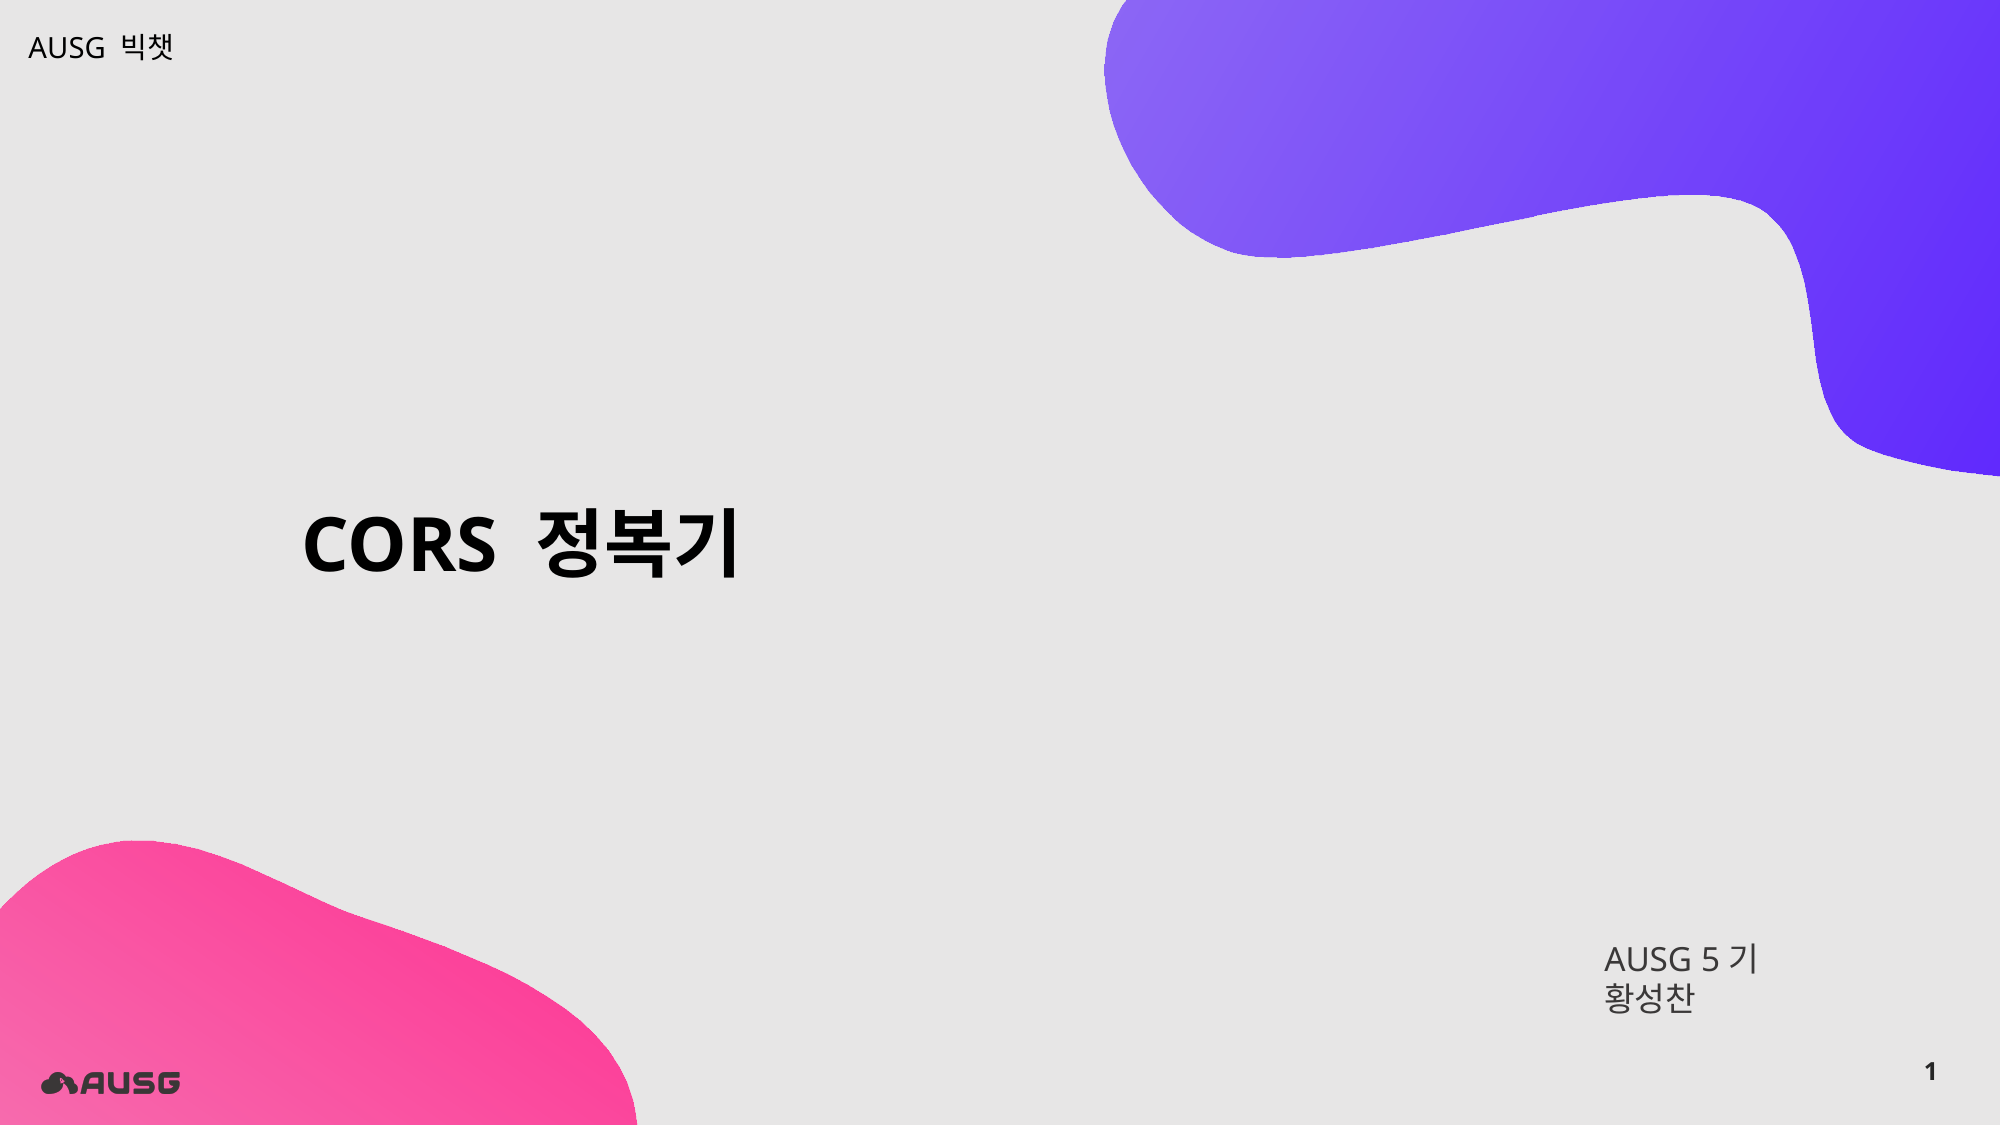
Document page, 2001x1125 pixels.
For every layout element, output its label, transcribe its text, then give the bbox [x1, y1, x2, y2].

slide_number 1 [1503, 1042, 1953, 1103]
text_box CORS 정복기 [286, 489, 876, 595]
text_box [41, 1072, 180, 1094]
text_box [1104, 0, 2000, 476]
text_box AUSG 5기 황성찬 [1589, 930, 1867, 1026]
text_box [0, 840, 638, 1125]
text_box AUSG 빅챗 [13, 21, 203, 72]
